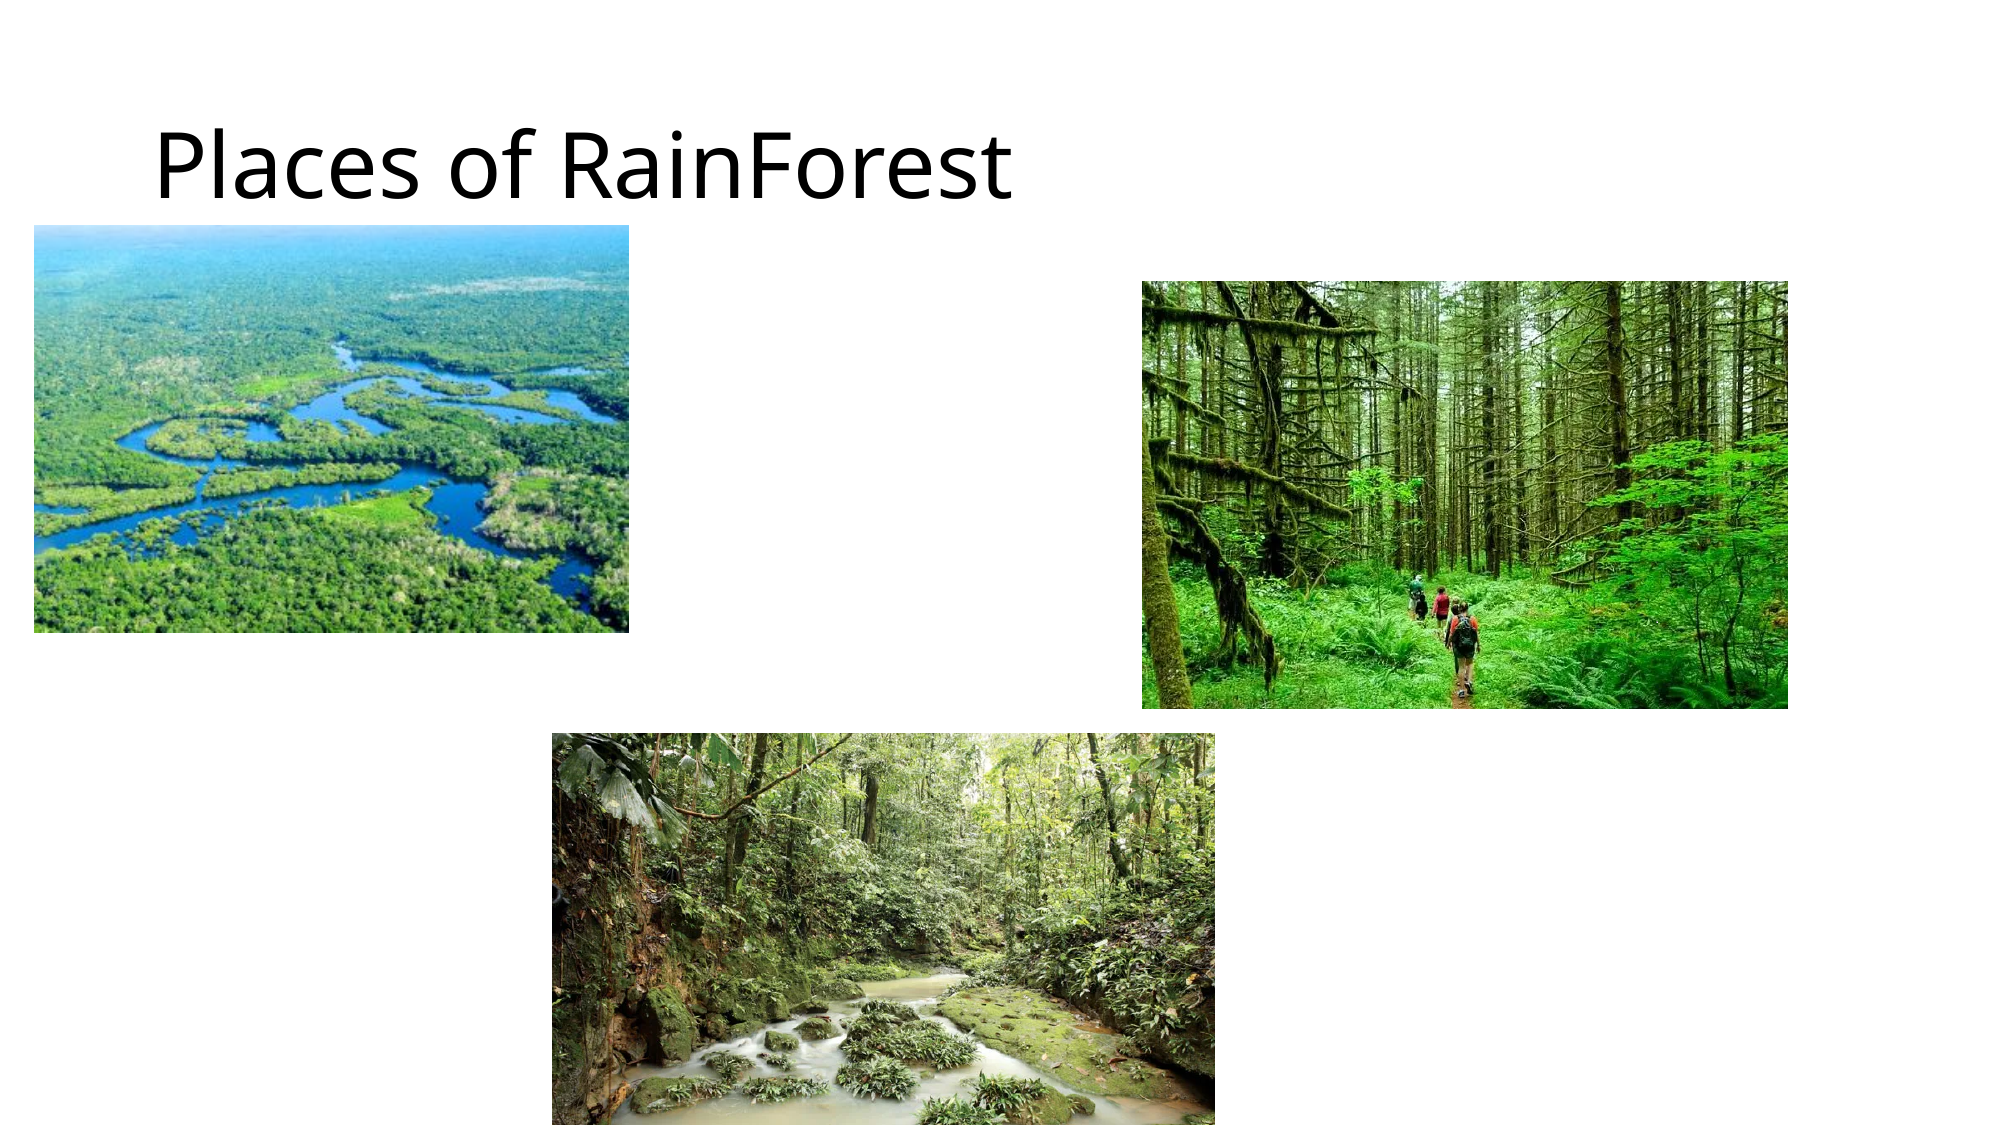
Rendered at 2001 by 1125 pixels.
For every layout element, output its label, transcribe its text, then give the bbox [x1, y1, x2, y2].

picture [1142, 281, 1788, 709]
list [34, 225, 629, 633]
picture [552, 733, 1215, 1125]
title Places of RainForest [137, 59, 1863, 278]
